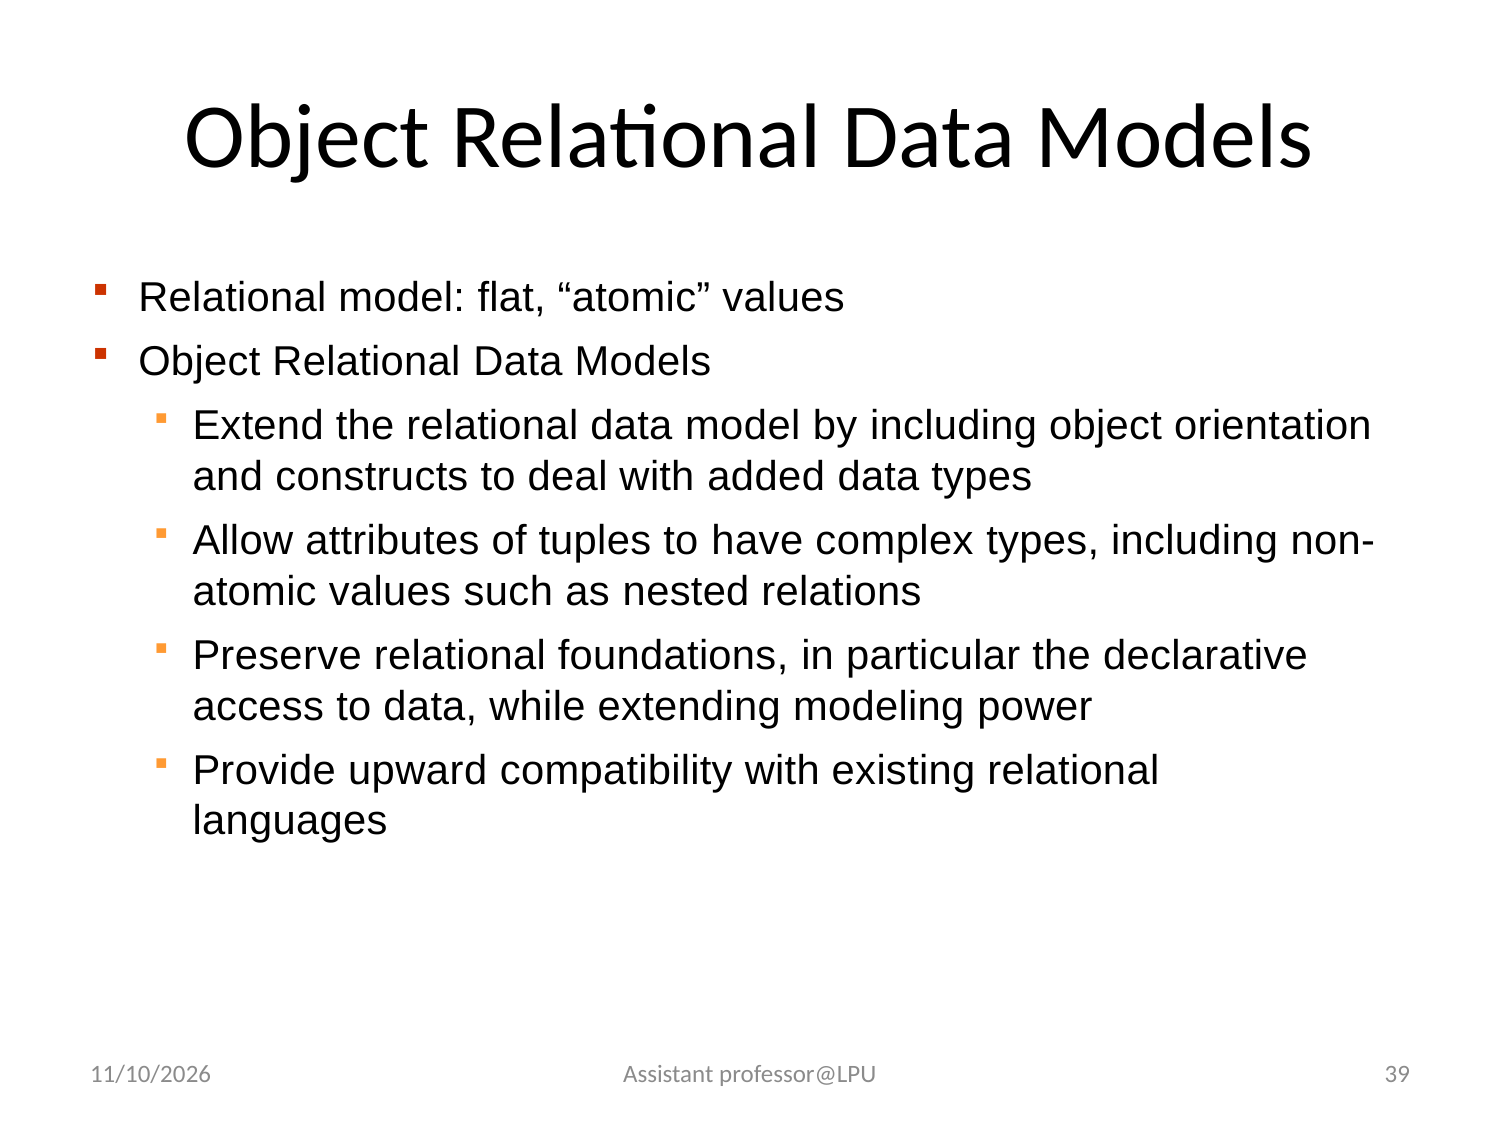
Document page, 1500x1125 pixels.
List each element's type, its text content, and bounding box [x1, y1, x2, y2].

list Relational model: flat, “atomic” values Object Relational Data Models Extend the relational data model by including object orientation and constructs to deal with added data types Allow attributes of tuples to have complex types, including non- atomic values such as nested relations Preserve relational foundations, in particular the declarative access to data, while extending modeling power Provide upward compatibility with existing relational languages [75, 262, 1425, 1005]
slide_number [75, 1042, 425, 1103]
footer Assistant professor@LPU [512, 1042, 988, 1103]
slide_number 39 [1074, 1042, 1425, 1103]
title Object Relational Data Models [75, 37, 1425, 225]
